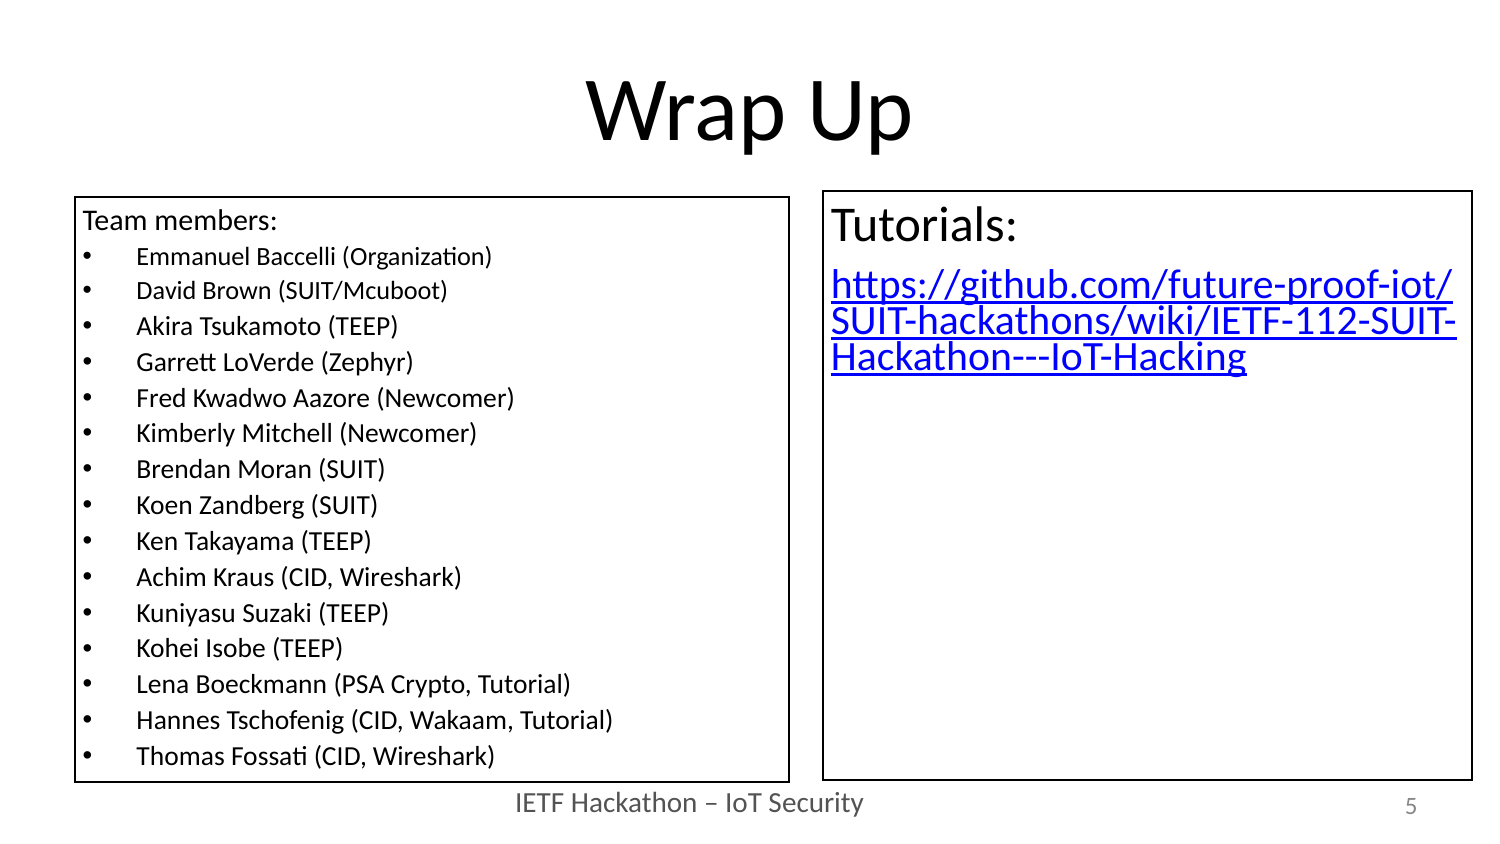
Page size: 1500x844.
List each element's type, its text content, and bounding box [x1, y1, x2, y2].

list Team members: Emmanuel Baccelli (Organization) David Brown (SUIT/Mcuboot) Akira Tsukamoto (TEEP) Garrett LoVerde (Zephyr) Fred Kwadwo Aazore (Newcomer) Kimberly Mitchell (Newcomer) Brendan Moran (SUIT) Koen Zandberg (SUIT) Ken Takayama (TEEP) Achim Kraus (CID, Wireshark) Kuniyasu Suzaki (TEEP) Kohei Isobe (TEEP) Lena Boeckmann (PSA Crypto, Tutorial) Hannes Tschofenig (CID, Wakaam, Tutorial) Thomas Fossati (CID, Wireshark) [74, 196, 790, 783]
slide_number 5 [1394, 781, 1426, 828]
title Wrap Up [74, 33, 1426, 175]
text_box Tutorials: https://github.com/future-proof-iot/SUIT-hackathons/wiki/IETF-112-SUIT-Hackathon---IoT-Hacking [823, 190, 1473, 780]
